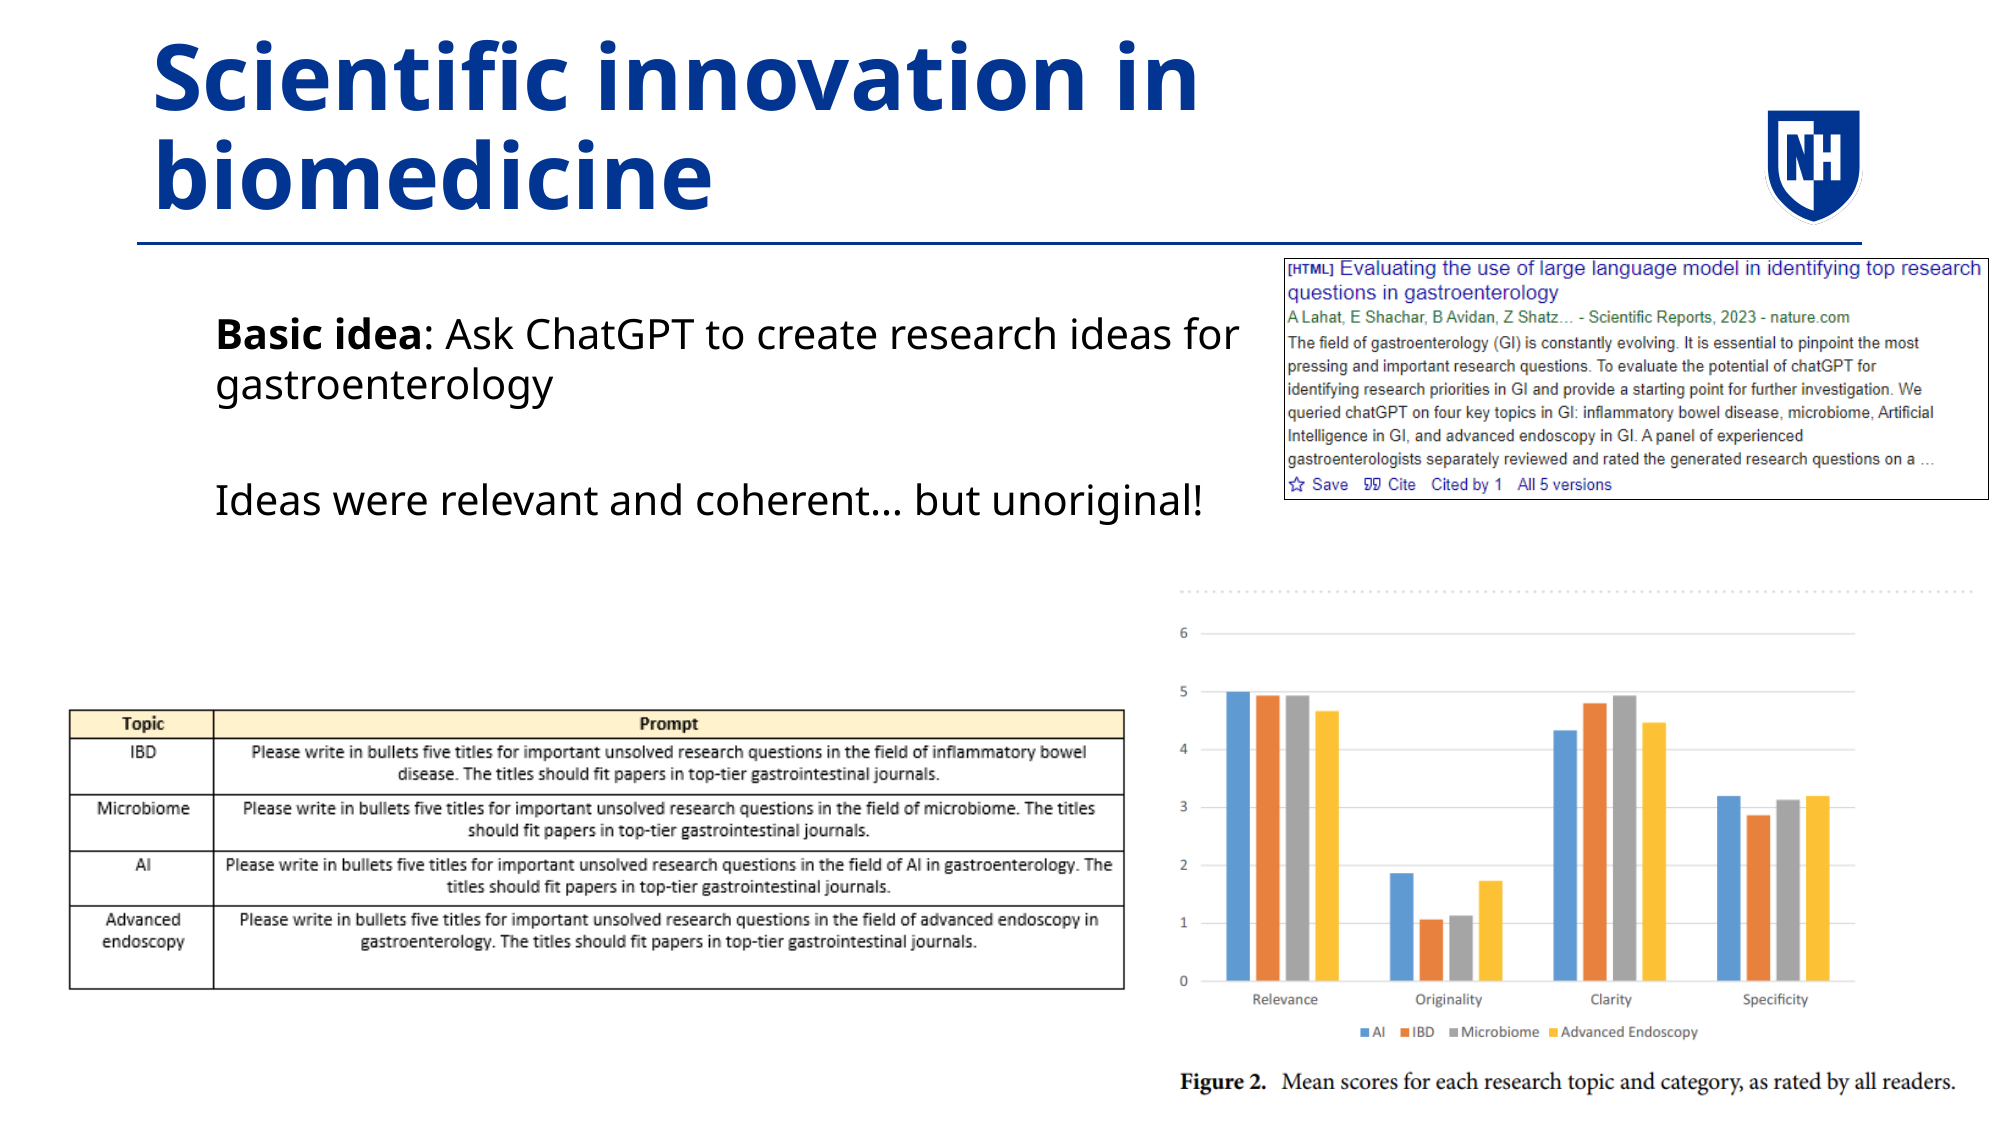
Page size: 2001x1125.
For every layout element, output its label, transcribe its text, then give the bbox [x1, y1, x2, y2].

picture [63, 705, 1136, 1001]
picture [1284, 258, 1989, 500]
list Basic idea: Ask ChatGPT to create research ideas for gastroenterology Ideas were relevant and coherent… but unoriginal! [200, 299, 1272, 900]
title Scientific innovation in biomedicine [137, 92, 1765, 237]
picture [1148, 576, 1973, 1102]
picture [1765, 107, 1863, 237]
